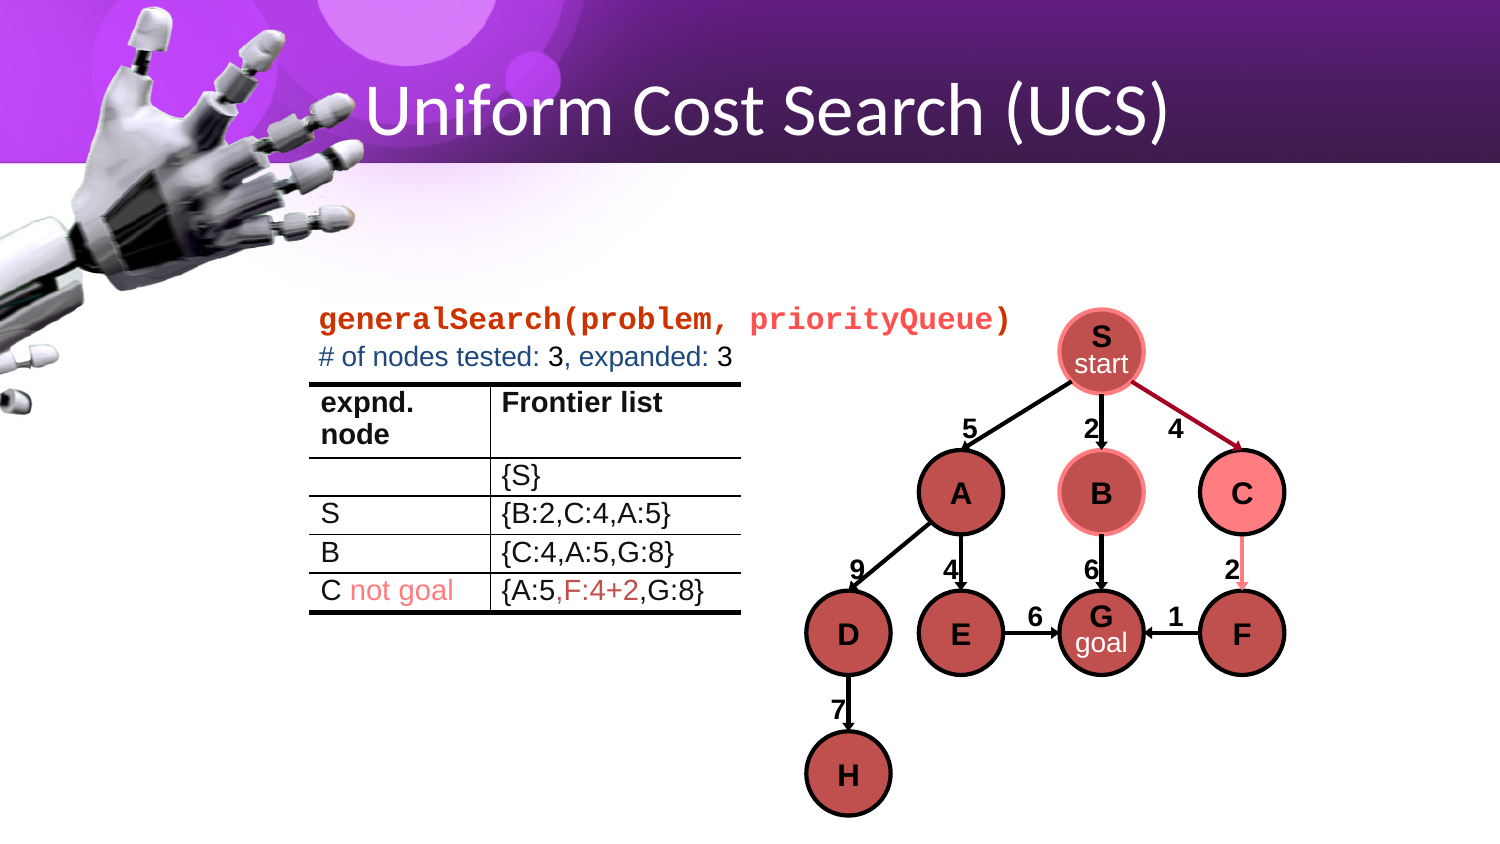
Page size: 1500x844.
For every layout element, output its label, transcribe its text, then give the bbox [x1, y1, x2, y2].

text_box generalSearch(problem, priorityQueue) [303, 290, 1028, 343]
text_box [805, 309, 1285, 816]
table_cell {S} [491, 459, 741, 495]
table_cell {C:4,A:5,G:8} [491, 535, 741, 572]
table_cell S [309, 497, 490, 534]
picture [0, 0, 1500, 844]
title Uniform Cost Search (UCS) [349, 46, 1402, 166]
table_cell B [309, 535, 490, 572]
table_header Frontier list [491, 387, 741, 457]
text_box # of nodes tested: 3, expanded: 3 [303, 343, 748, 380]
table_cell {B:2,C:4,A:5} [491, 497, 741, 534]
table_header expnd. node [309, 387, 490, 457]
table_cell {A:5,F:4+2,G:8} [491, 574, 741, 610]
table_cell C not goal [309, 574, 490, 610]
table_cell [309, 459, 490, 495]
